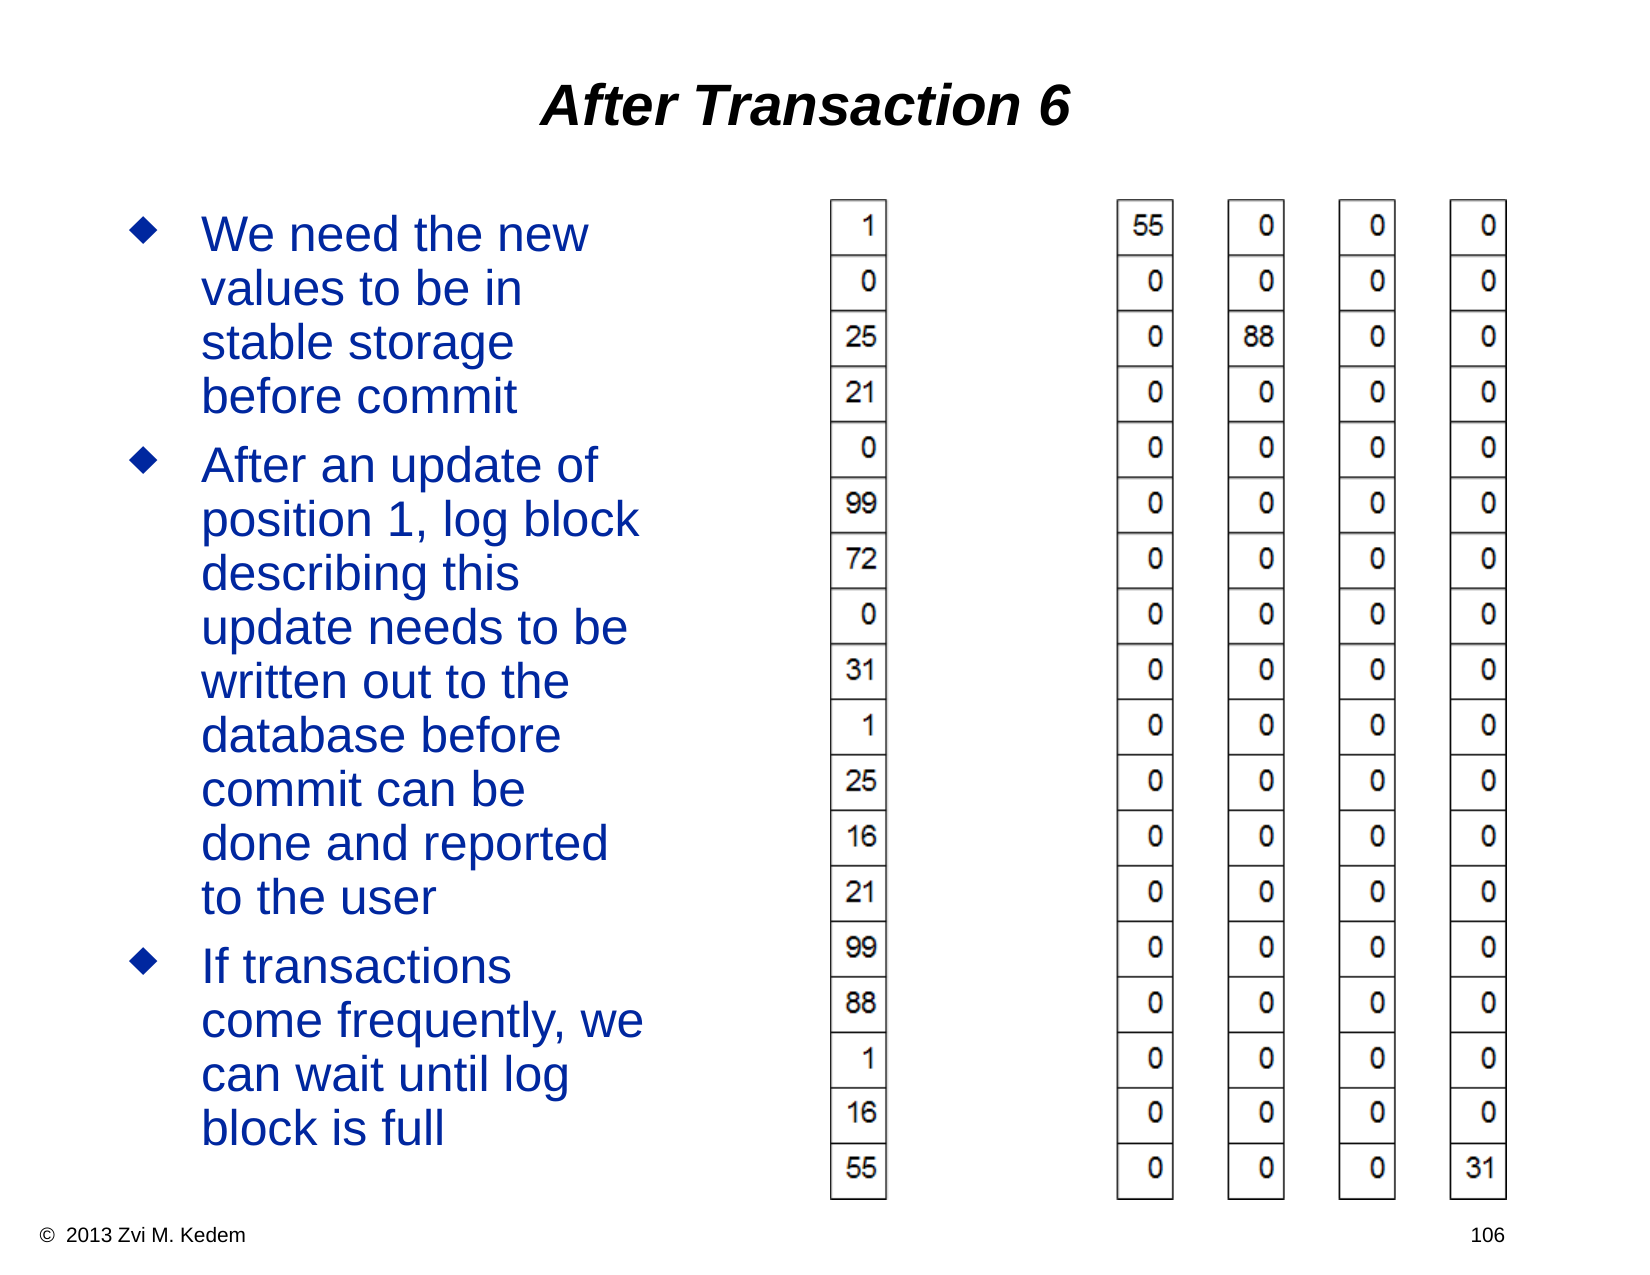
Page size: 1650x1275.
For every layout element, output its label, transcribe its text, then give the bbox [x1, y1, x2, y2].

title After Transaction 6 [111, 36, 1501, 176]
list We need the new values to be in stable storage before commit After an update of position 1, log block describing this update needs to be written out to the database before commit can be done and reported to the user If transactions come frequently, we can wait until log block is full [111, 199, 663, 1201]
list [830, 199, 1508, 1201]
